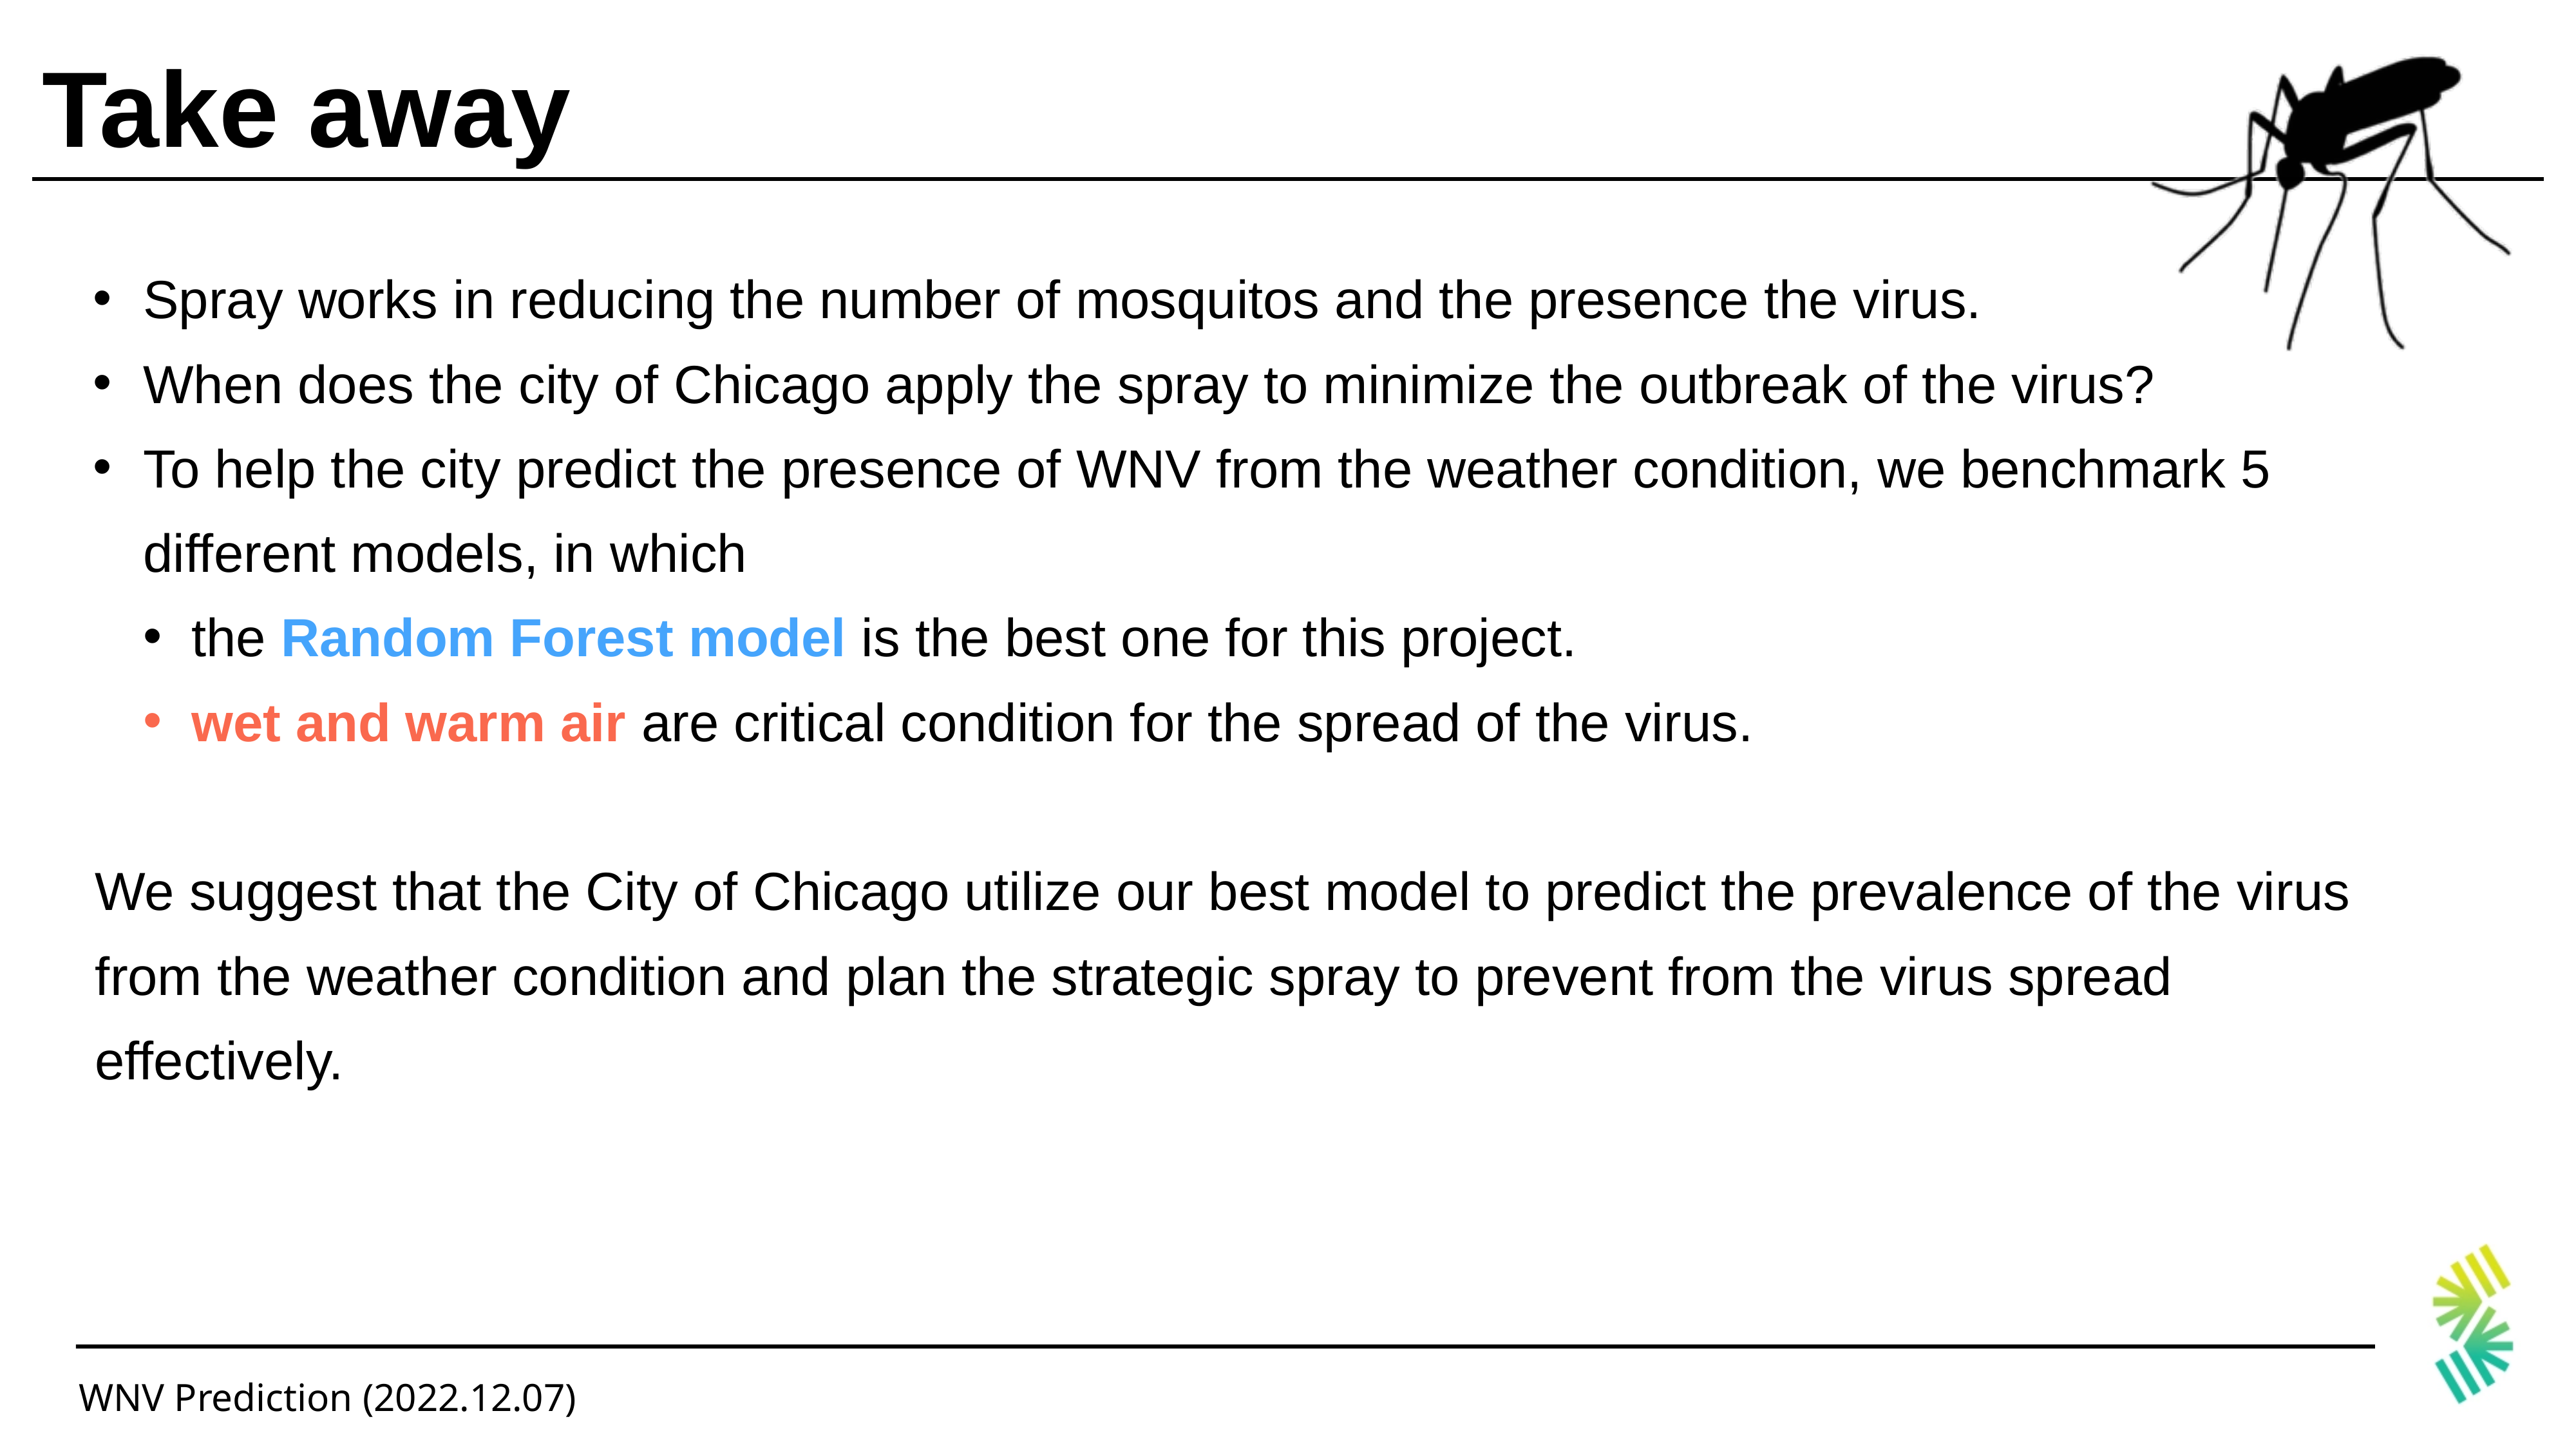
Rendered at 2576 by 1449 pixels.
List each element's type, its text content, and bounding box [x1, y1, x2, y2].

text_box Spray works in reducing the number of mosquitos and the presence the virus. When does the city of Chicago apply the spray to minimize the outbreak of the virus? To help the city predict the presence of WNV from the weather condition, we benchmark 5 different models, in which the Random Forest model is the best one for this project. wet and warm air are critical condition for the spread of the virus. We suggest that the City of Chicago utilize our best model to predict the prevalence of the virus from the weather condition and plan the strategic spray to prevent from the virus spread effectively. [88, 239, 2393, 1096]
picture [2375, 1224, 2576, 1425]
picture [2149, 51, 2514, 357]
title Take away [32, 35, 2544, 169]
